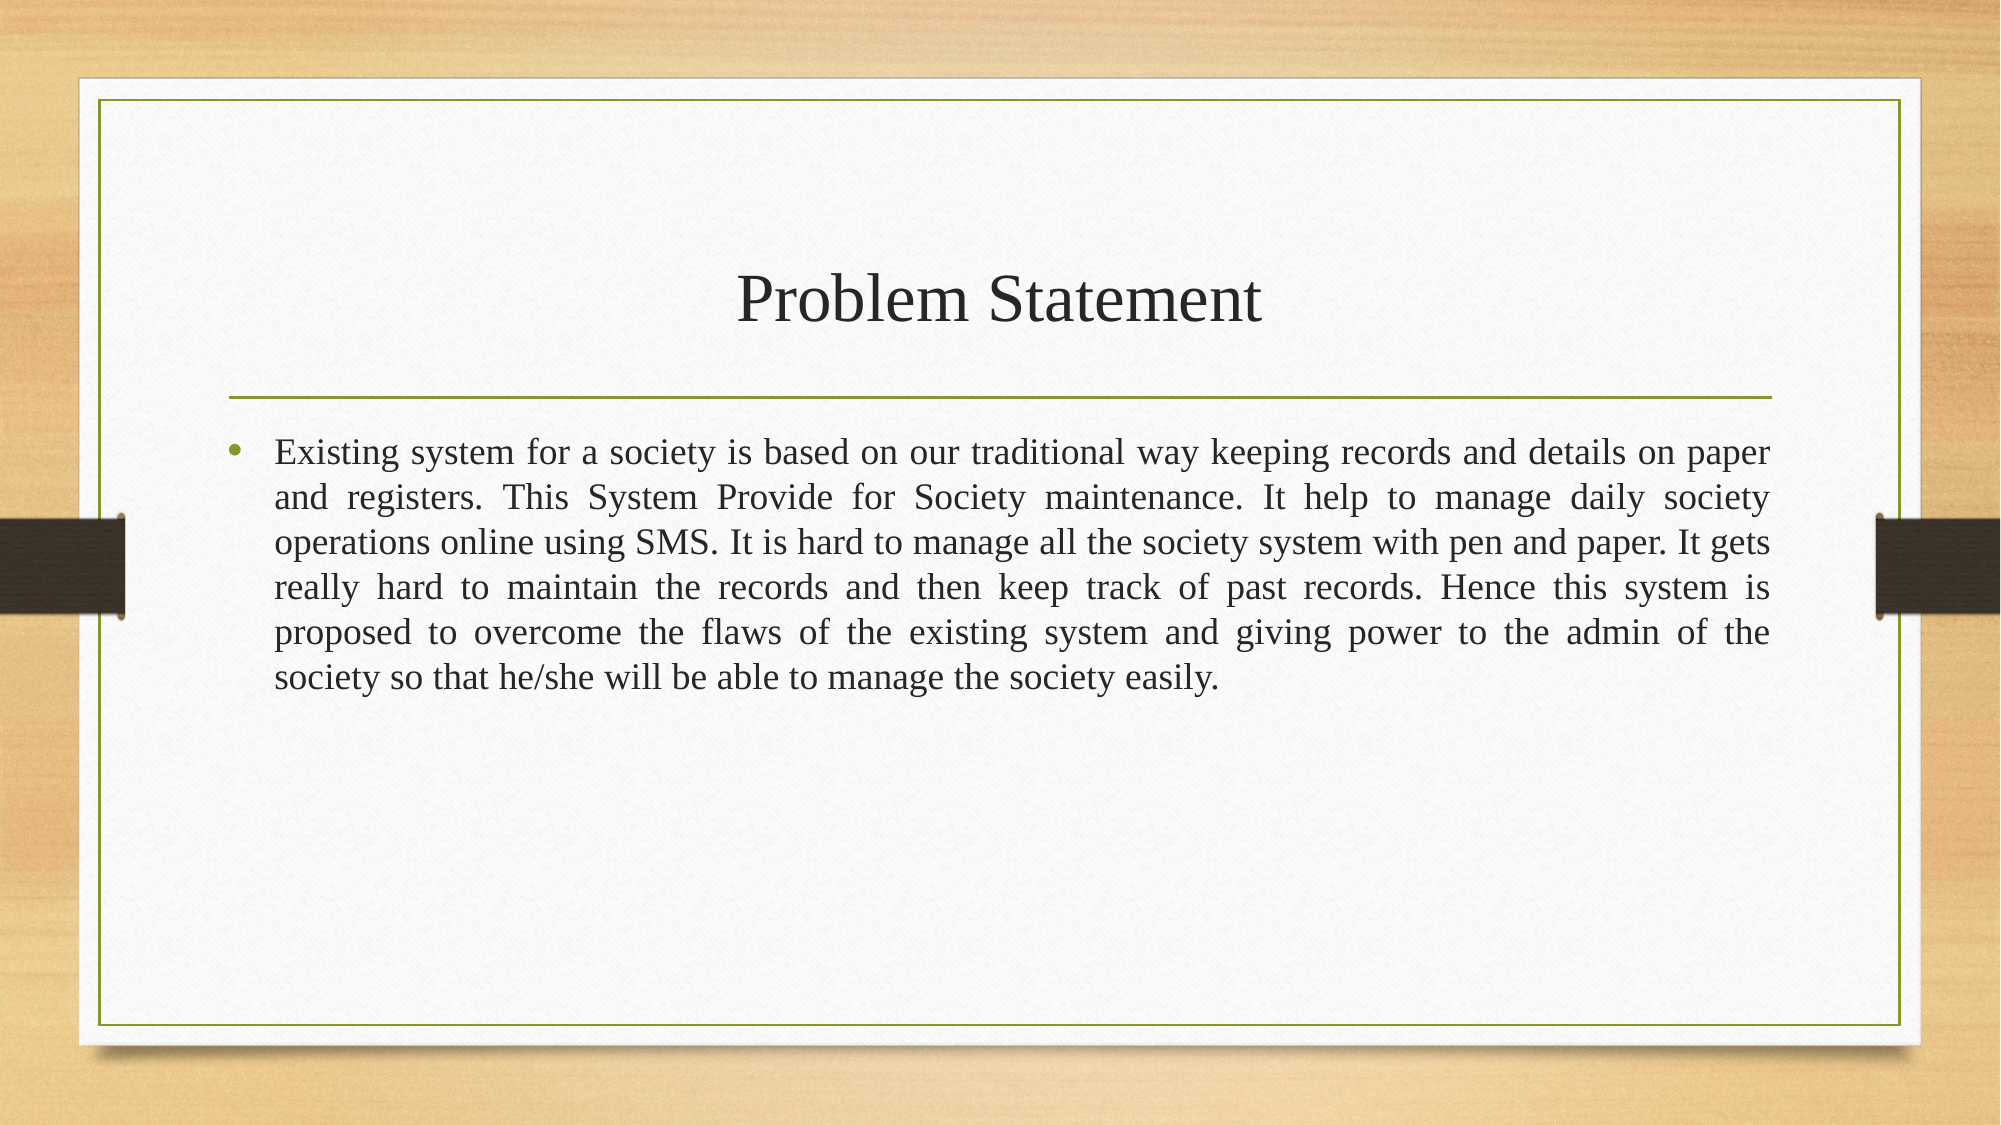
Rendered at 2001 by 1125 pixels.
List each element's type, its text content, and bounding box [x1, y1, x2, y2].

list Existing system for a society is based on our traditional way keeping records and details on paper and registers. This System Provide for Society maintenance. It help to manage daily society operations online using SMS. It is hard to manage all the society system with pen and paper. It gets really hard to maintain the records and then keep track of past records. Hence this system is proposed to overcome the flaws of the existing system and giving power to the admin of the society so that he/she will be able to manage the society easily. [212, 419, 1788, 964]
title Problem Statement [212, 161, 1788, 375]
picture [0, 0, 2001, 1125]
